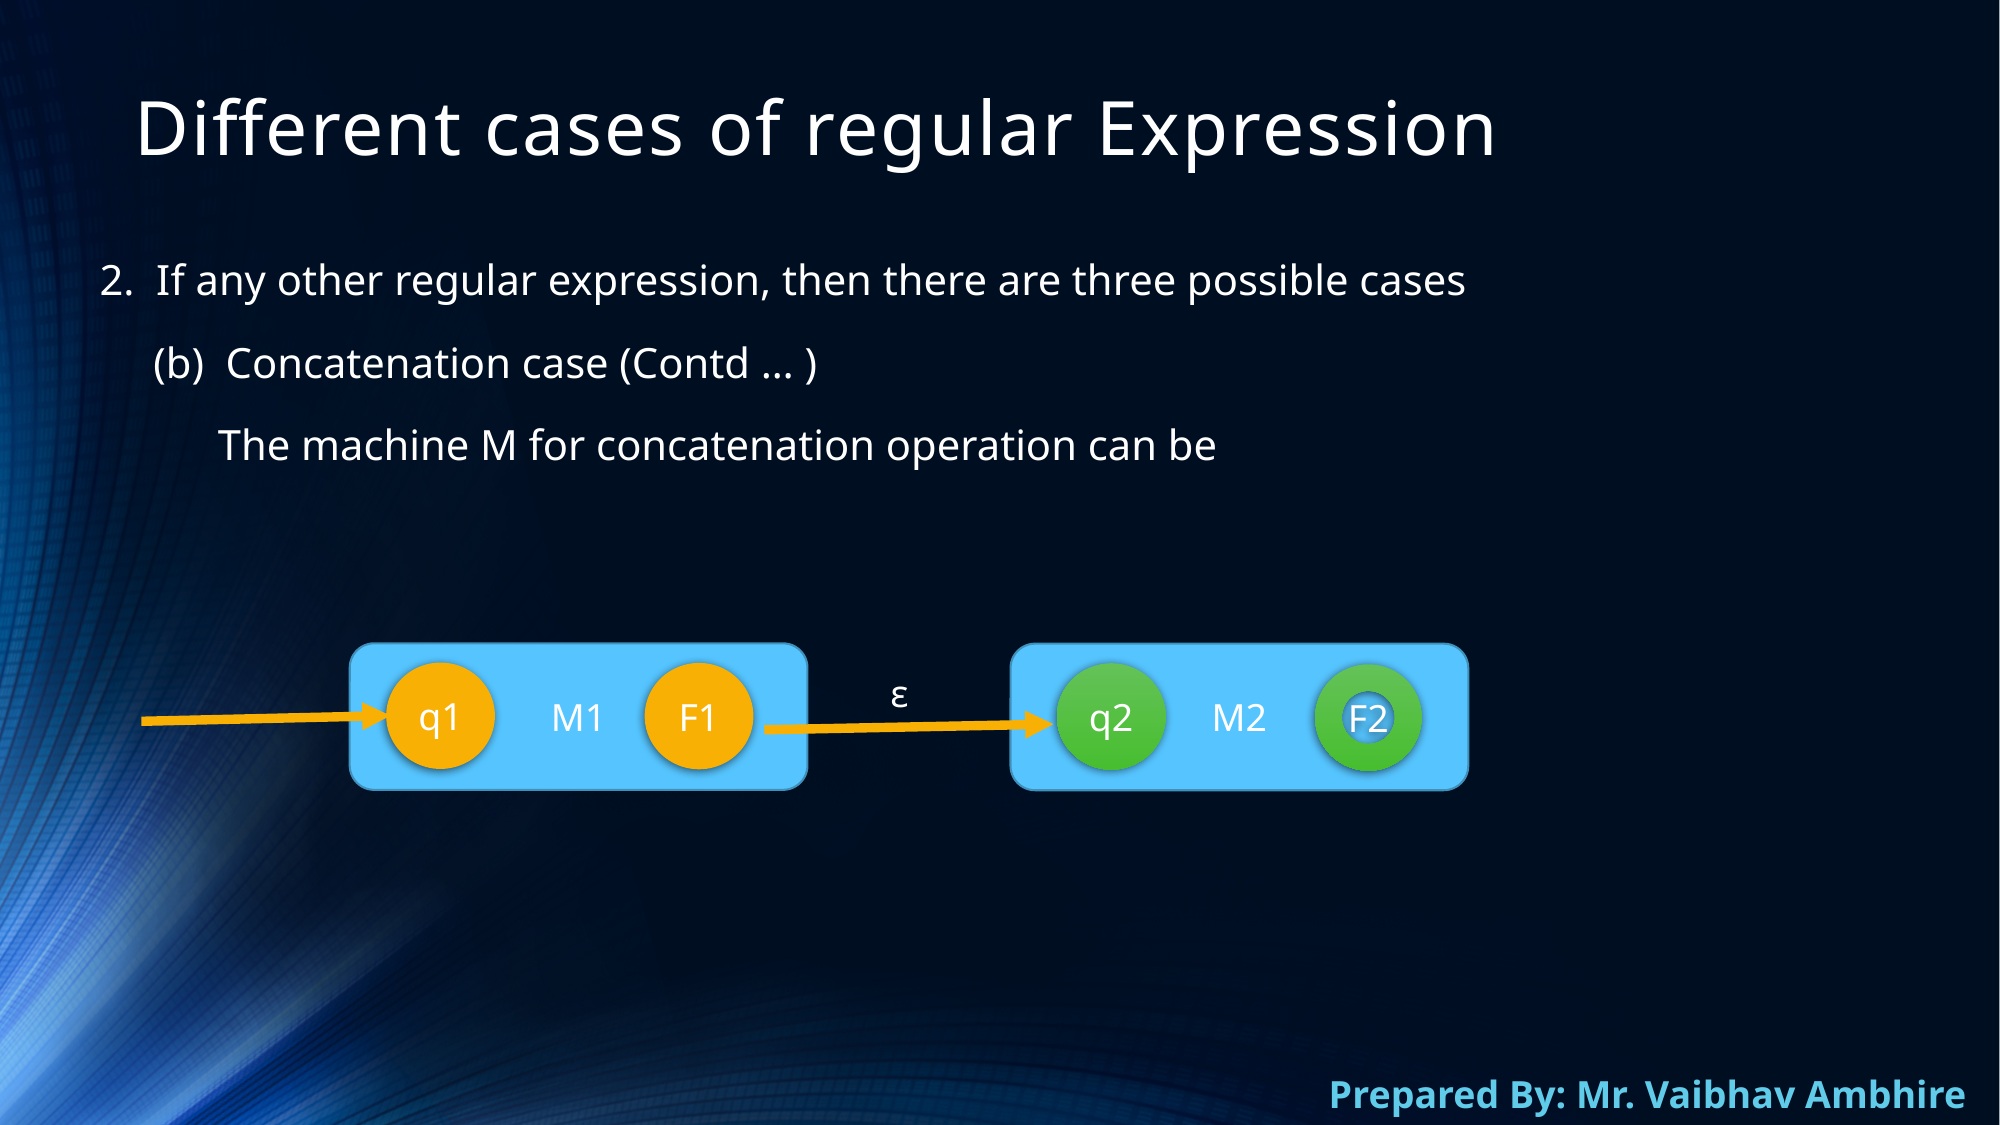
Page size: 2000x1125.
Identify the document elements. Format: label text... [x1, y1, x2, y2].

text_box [141, 715, 391, 722]
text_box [764, 724, 1054, 730]
text_box q2 [1056, 663, 1166, 770]
text_box M1 [348, 642, 809, 791]
text_box M2 [1009, 642, 1470, 792]
picture [0, 0, 2000, 1125]
text_box F1 [644, 662, 754, 770]
text_box F2 [1315, 664, 1422, 771]
list 2. If any other regular expression, then there are three possible cases (b) Concatenation case (Contd … ) The machine M for concatenation operation can be [84, 252, 1786, 505]
title Different cases of regular Expression [119, 60, 1686, 179]
text_box q1 [386, 662, 495, 769]
text_box ε [875, 662, 939, 723]
